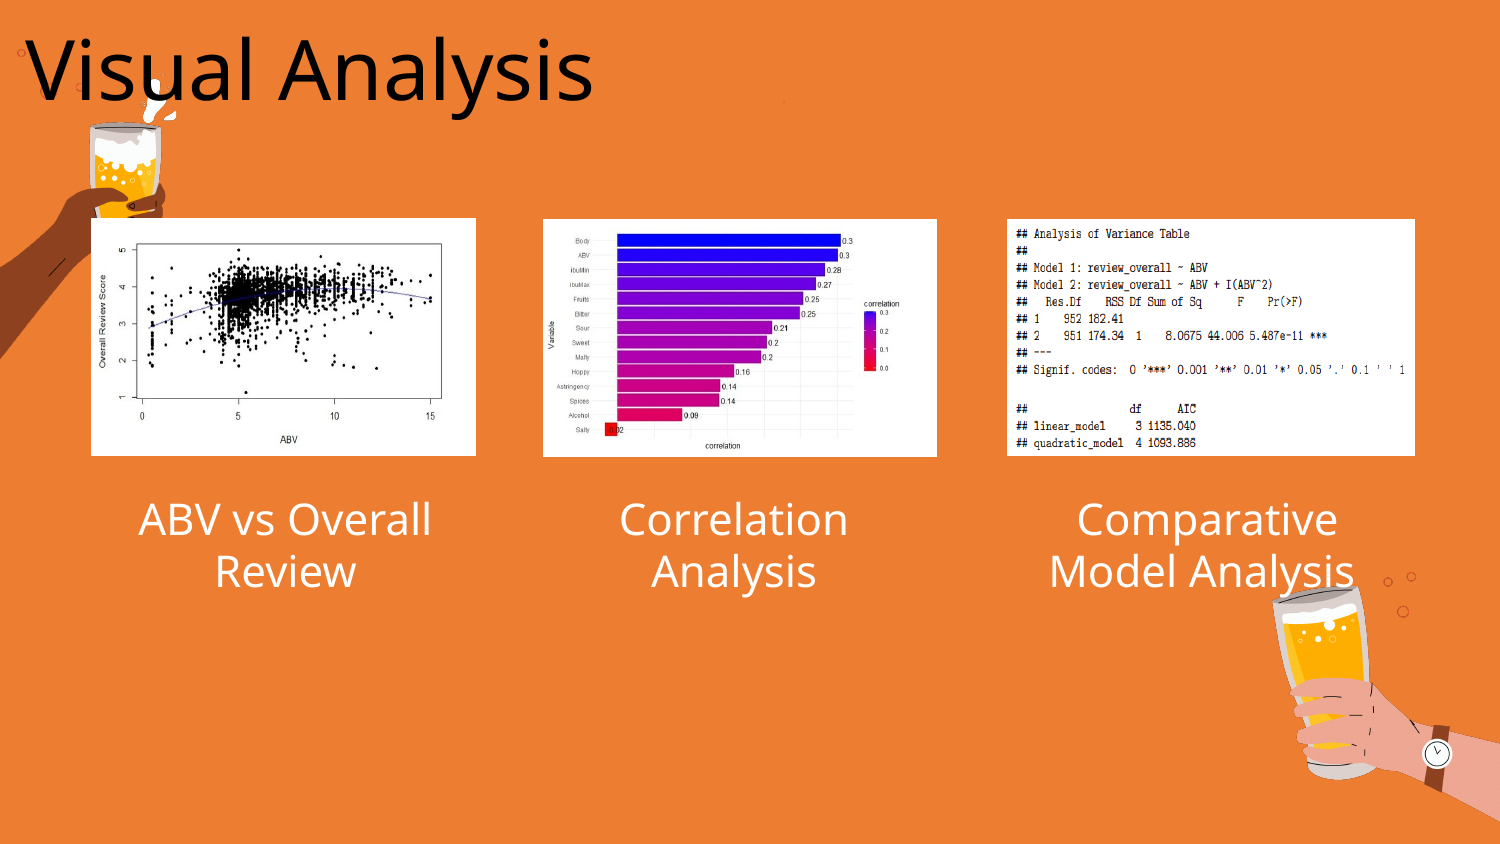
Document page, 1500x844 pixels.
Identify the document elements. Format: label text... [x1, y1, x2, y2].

text_box Comparative Model Analysis [1017, 485, 1398, 604]
text_box Visual Analysis [14, 11, 937, 124]
text_box ABV vs Overall Review [79, 486, 492, 665]
picture [1272, 572, 1500, 822]
picture [543, 100, 1416, 457]
picture [0, 49, 476, 456]
text_box Correlation Analysis [543, 485, 925, 604]
